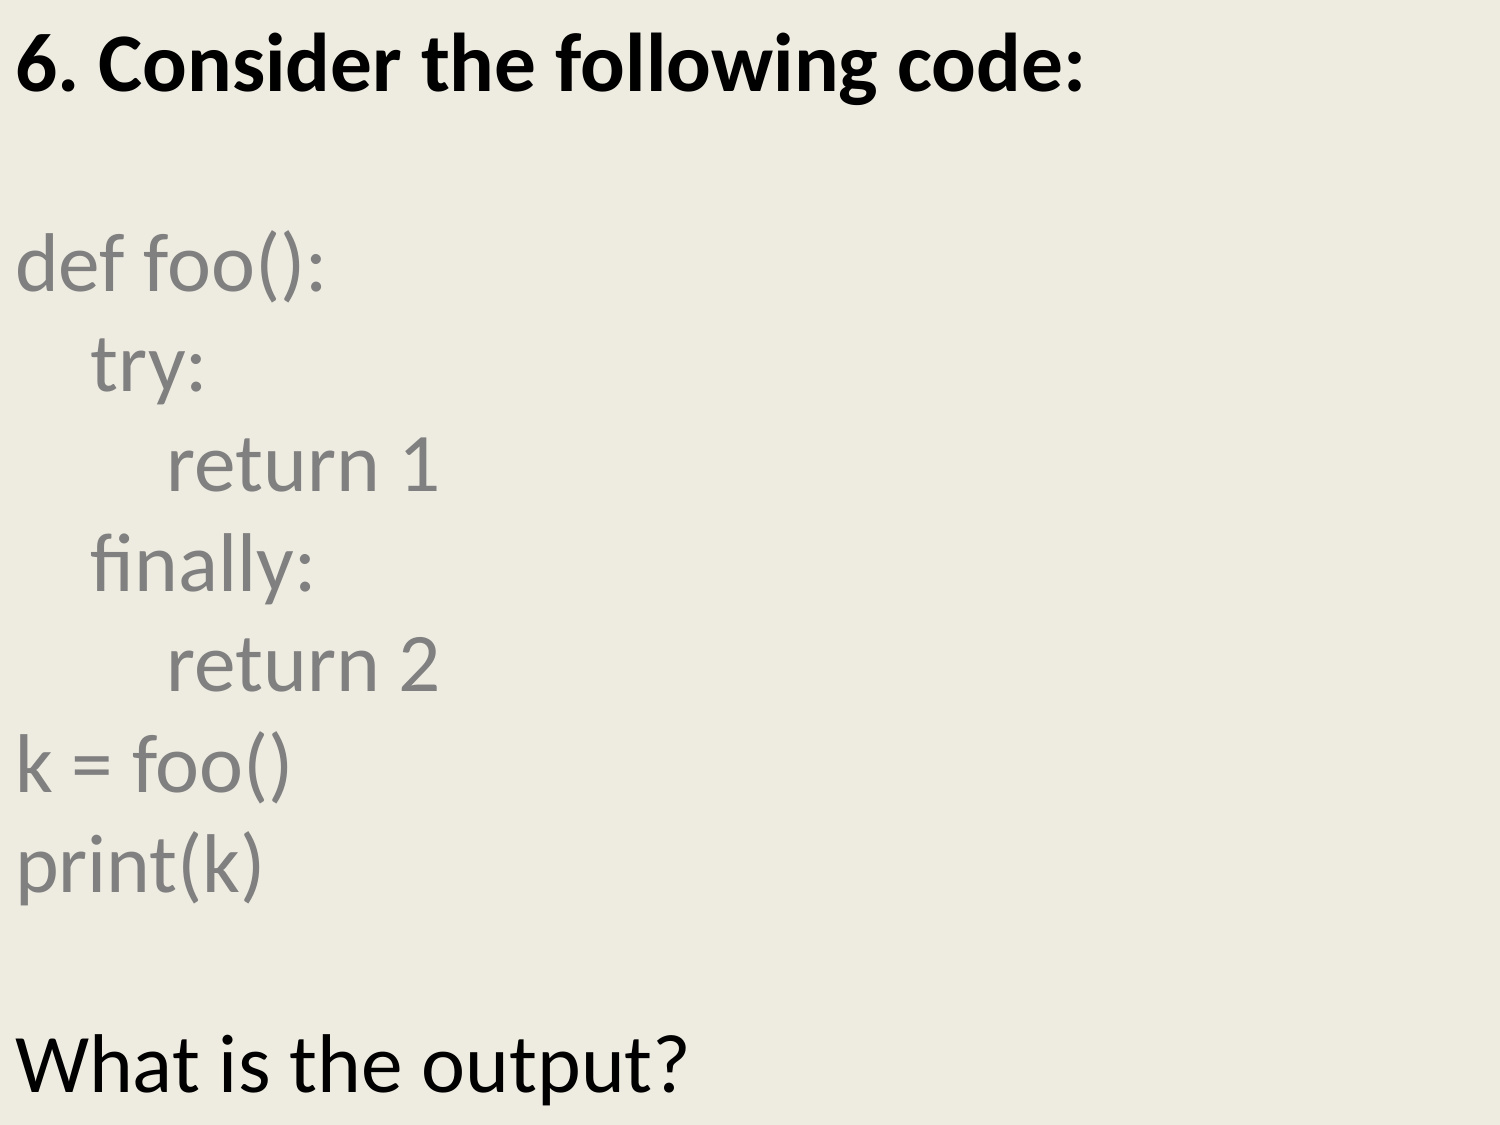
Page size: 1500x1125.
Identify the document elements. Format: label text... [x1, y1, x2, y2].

title 6. Consider the following code: def foo(): try: return 1 finally: return 2 k = foo() print(k) What is the output? [0, 0, 1500, 1125]
